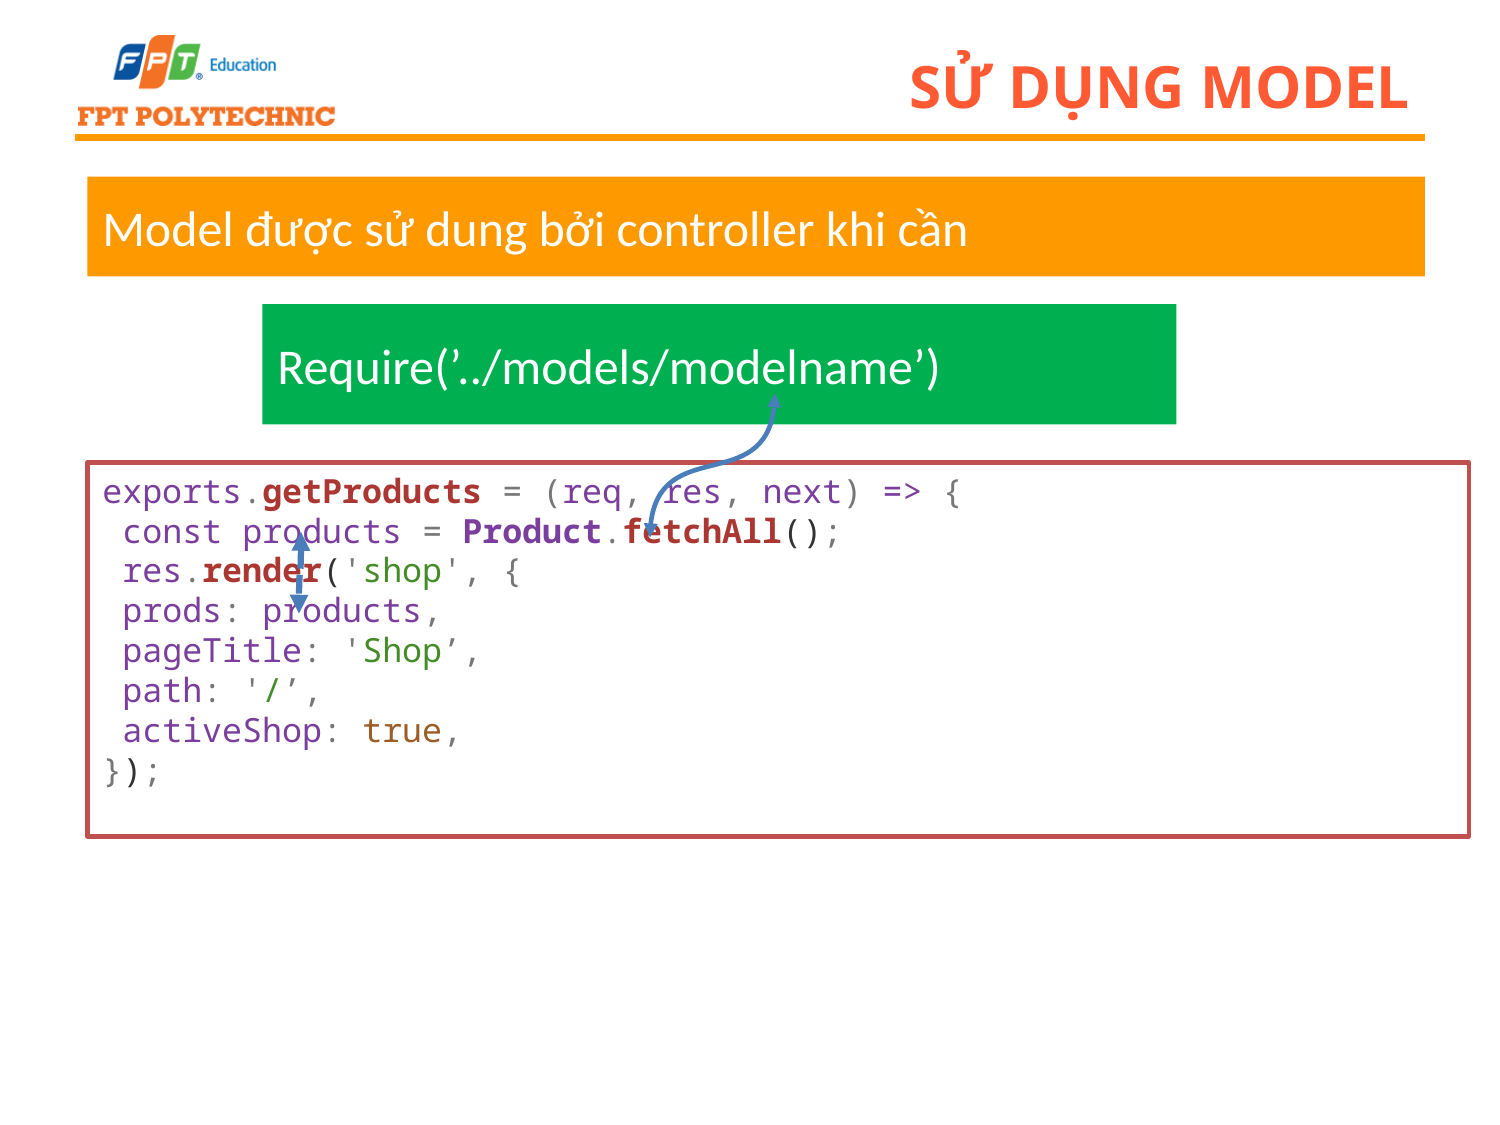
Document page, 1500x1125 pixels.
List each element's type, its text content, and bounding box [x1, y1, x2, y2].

picture [78, 35, 338, 126]
text_box Model được sử dung bởi controller khi cần [85, 174, 1427, 279]
text_box exports.getProducts = (req, res, next) => { const products = Product.fetchAll(); res.render('shop', { prods: products, pageTitle: 'Shop’, path: '/’, activeShop: true, }); [85, 460, 1471, 839]
text_box Require(’../models/modelname’) [260, 302, 1179, 426]
title Sử dụng model [337, 45, 1425, 125]
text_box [640, 402, 785, 529]
